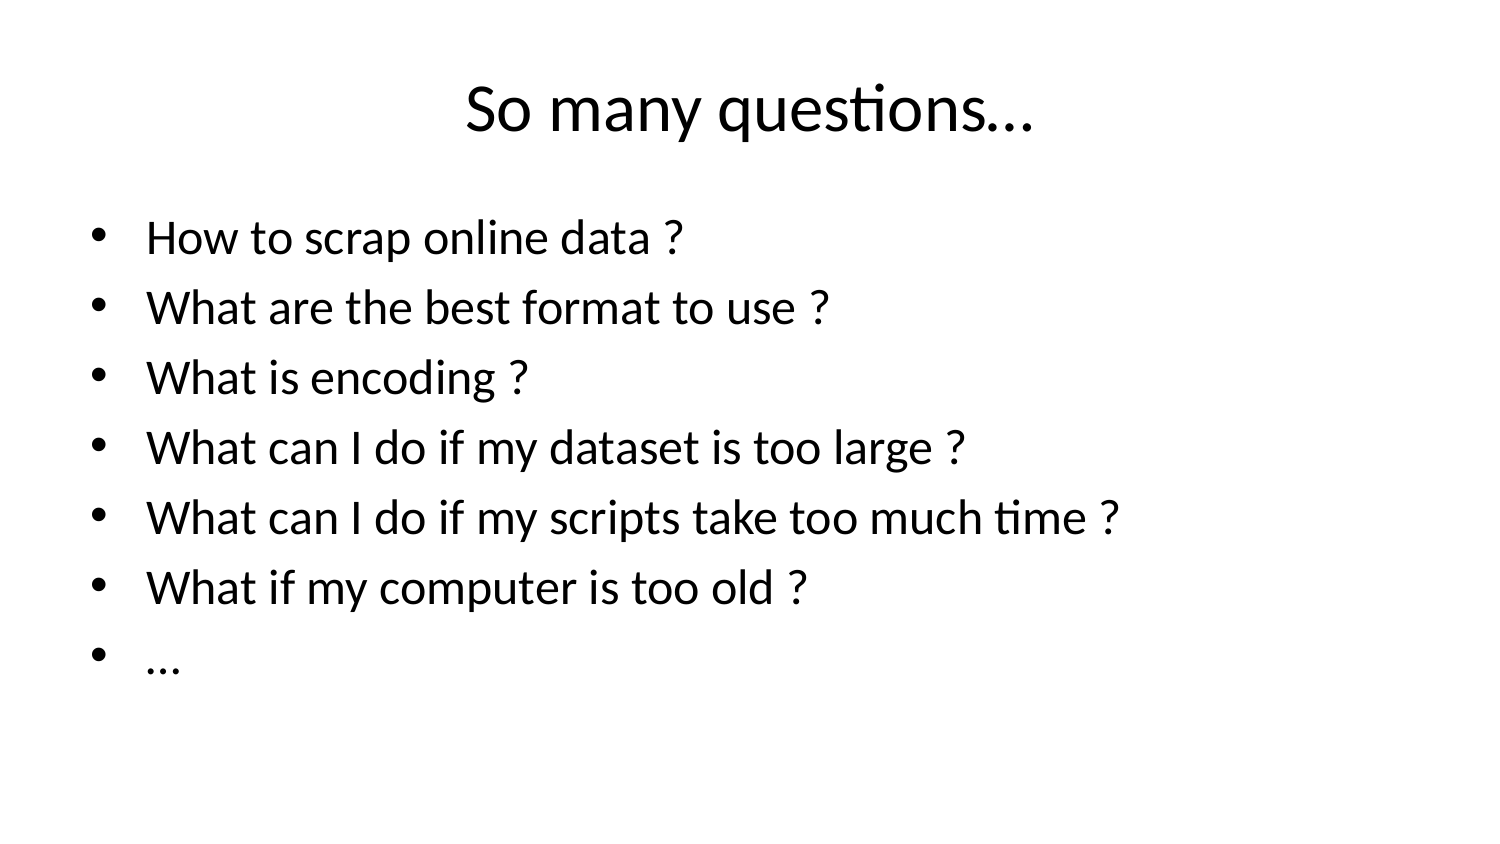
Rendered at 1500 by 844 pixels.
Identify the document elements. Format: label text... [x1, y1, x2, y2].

title So many questions… [75, 33, 1425, 175]
list How to scrap online data ? What are the best format to use ? What is encoding ? What can I do if my dataset is too large ? What can I do if my scripts take too much time ? What if my computer is too old ? … [75, 196, 1425, 754]
